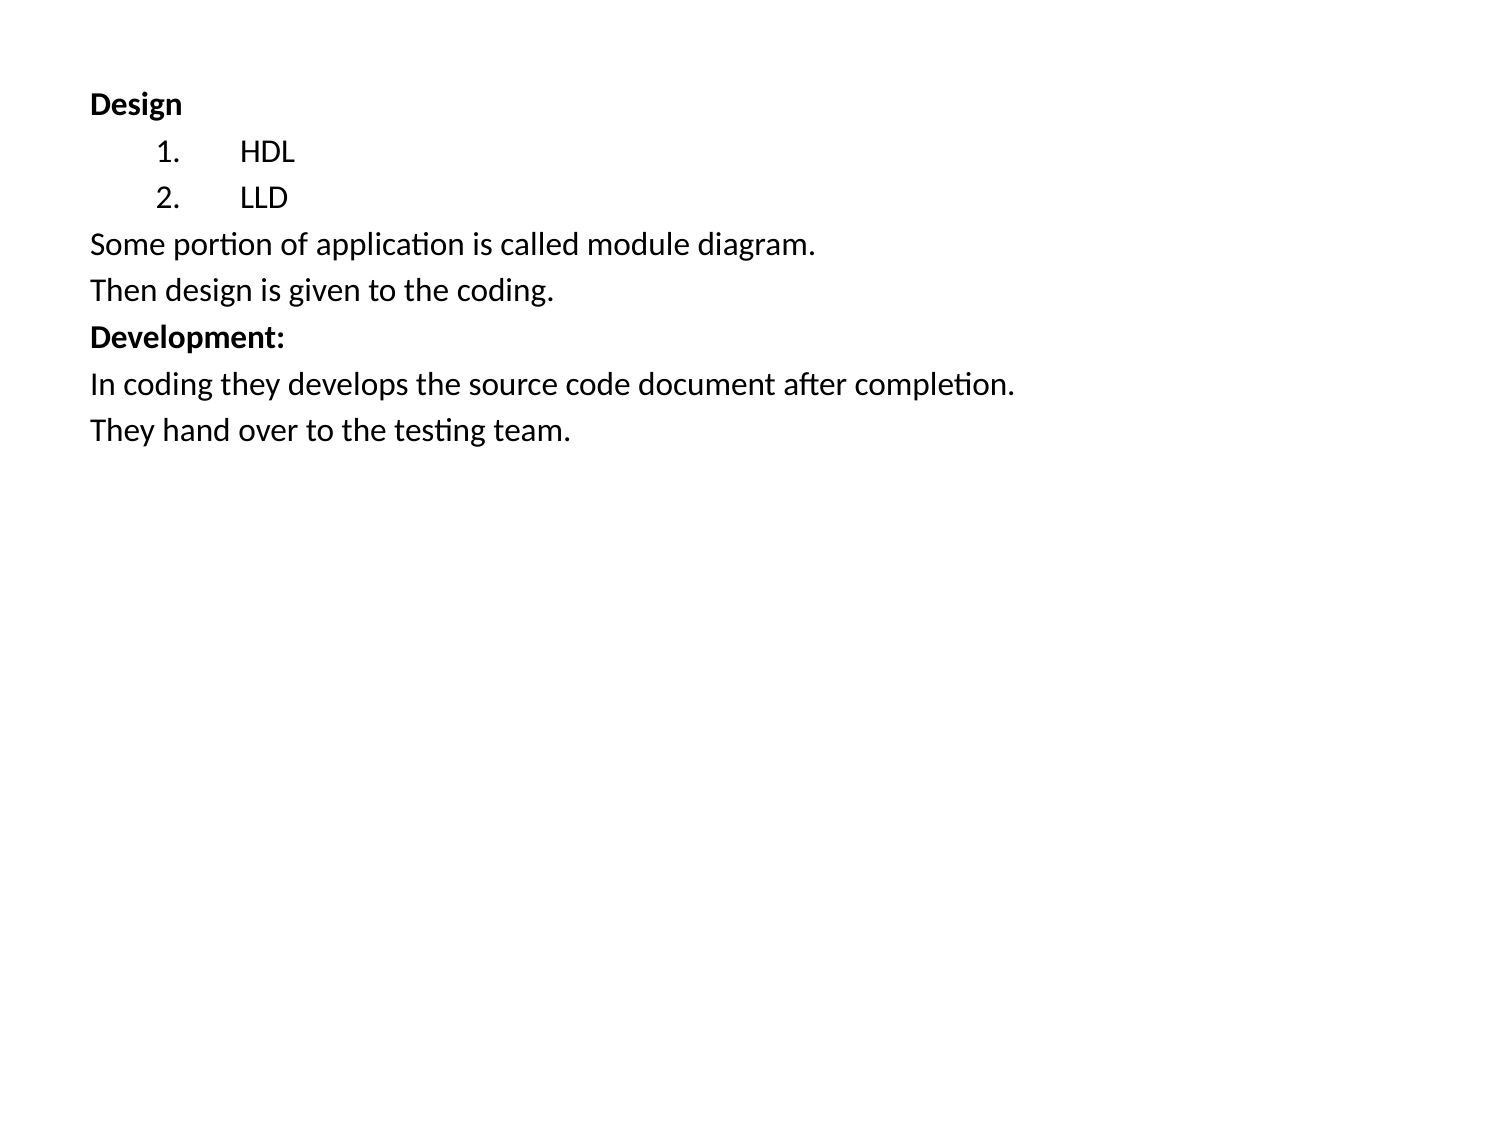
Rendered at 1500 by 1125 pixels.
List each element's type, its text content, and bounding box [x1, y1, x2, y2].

list Design HDL LLD Some portion of application is called module diagram. Then design is given to the coding. Development: In coding they develops the source code document after completion. They hand over to the testing team. [75, 75, 1425, 1000]
